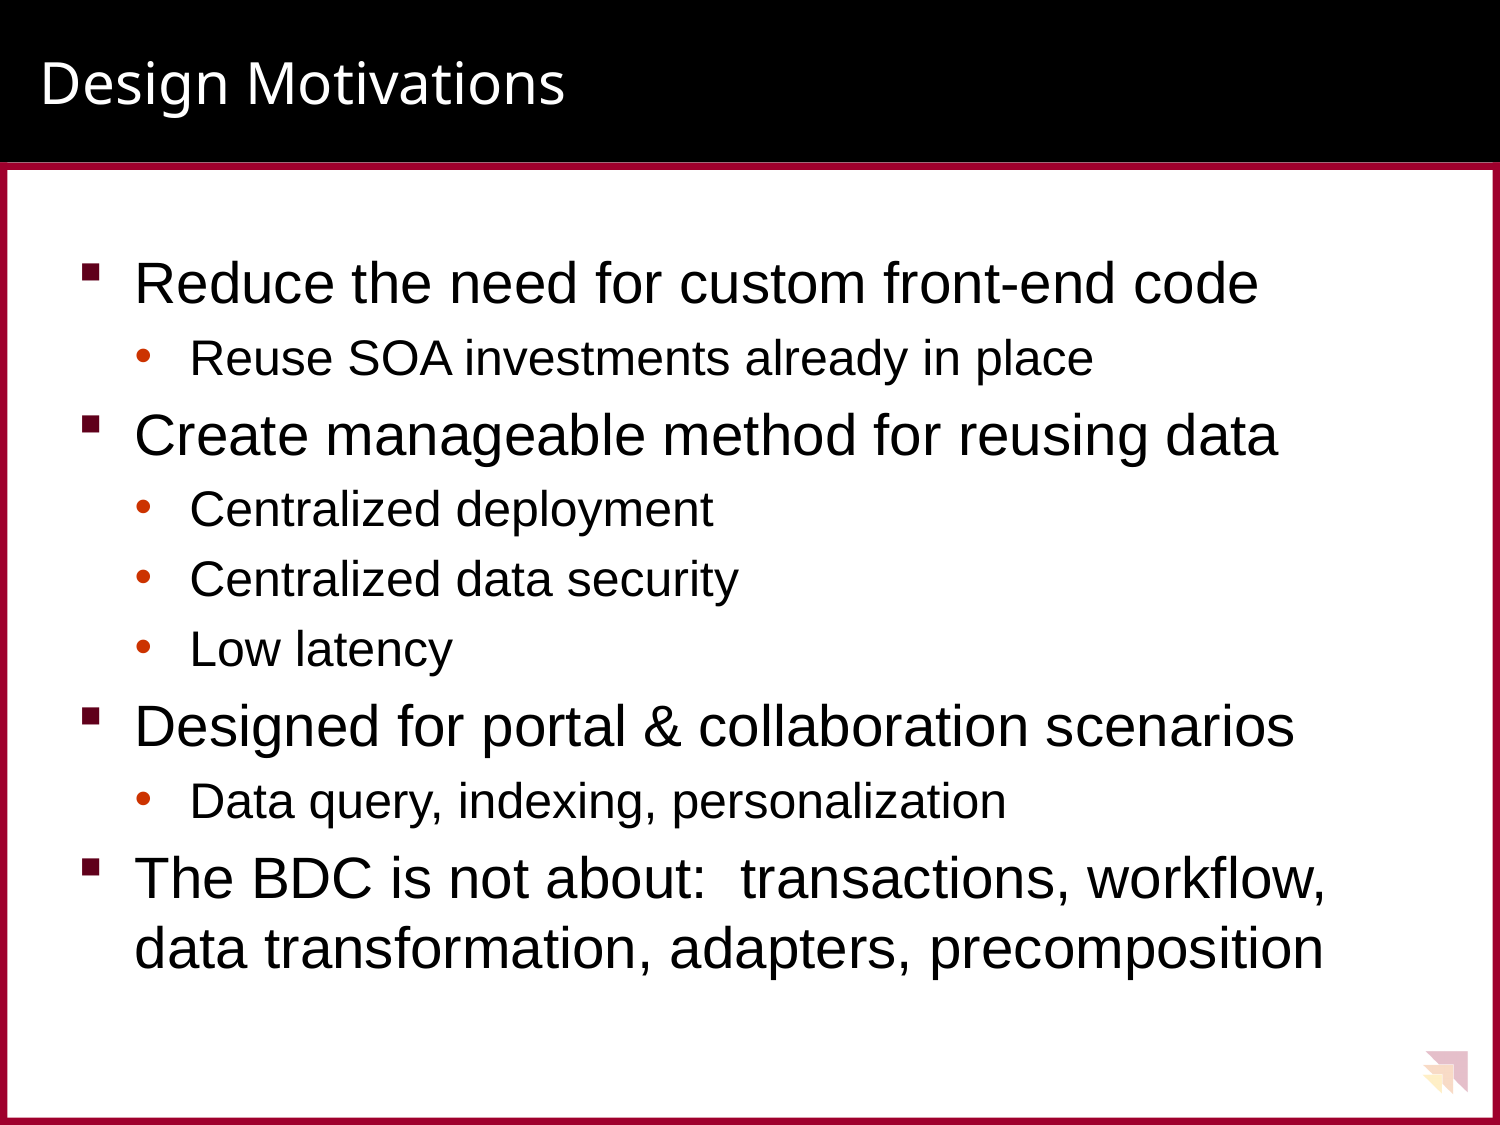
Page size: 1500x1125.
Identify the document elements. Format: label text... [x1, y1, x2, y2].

title Design Motivations [24, 12, 1438, 150]
list Reduce the need for custom front-end code Reuse SOA investments already in place Create manageable method for reusing data Centralized deployment Centralized data security Low latency Designed for portal & collaboration scenarios Data query, indexing, personalization The BDC is not about: transactions, workflow, data transformation, adapters, precomposition [62, 237, 1425, 1075]
